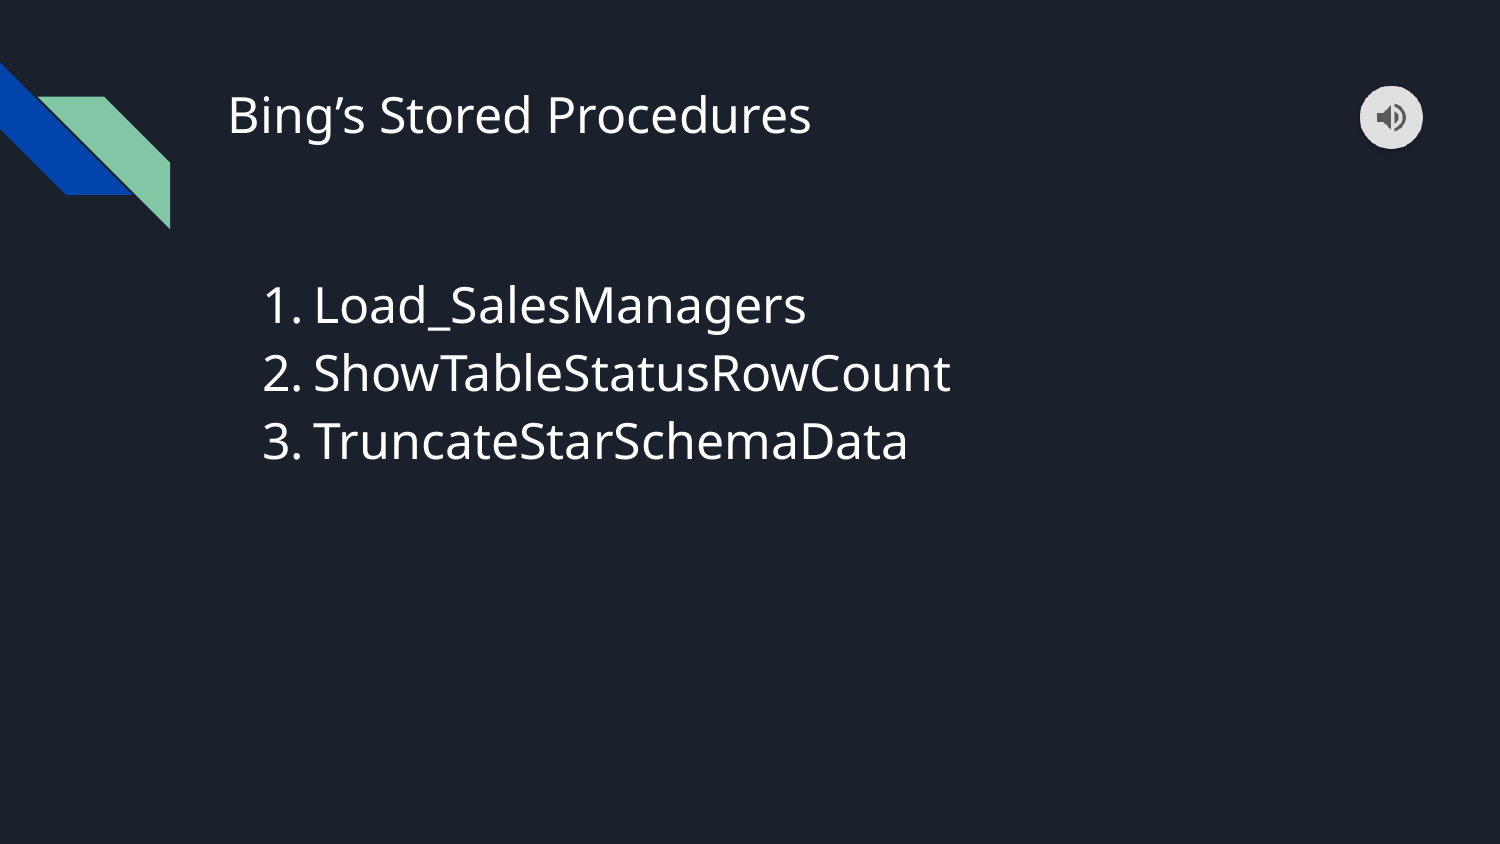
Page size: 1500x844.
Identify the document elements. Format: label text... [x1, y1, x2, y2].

picture [1353, 79, 1429, 155]
title Bing’s Stored Procedures [212, 64, 1368, 215]
list Load_SalesManagers ShowTableStatusRowCount TruncateStarSchemaData [223, 254, 1378, 733]
